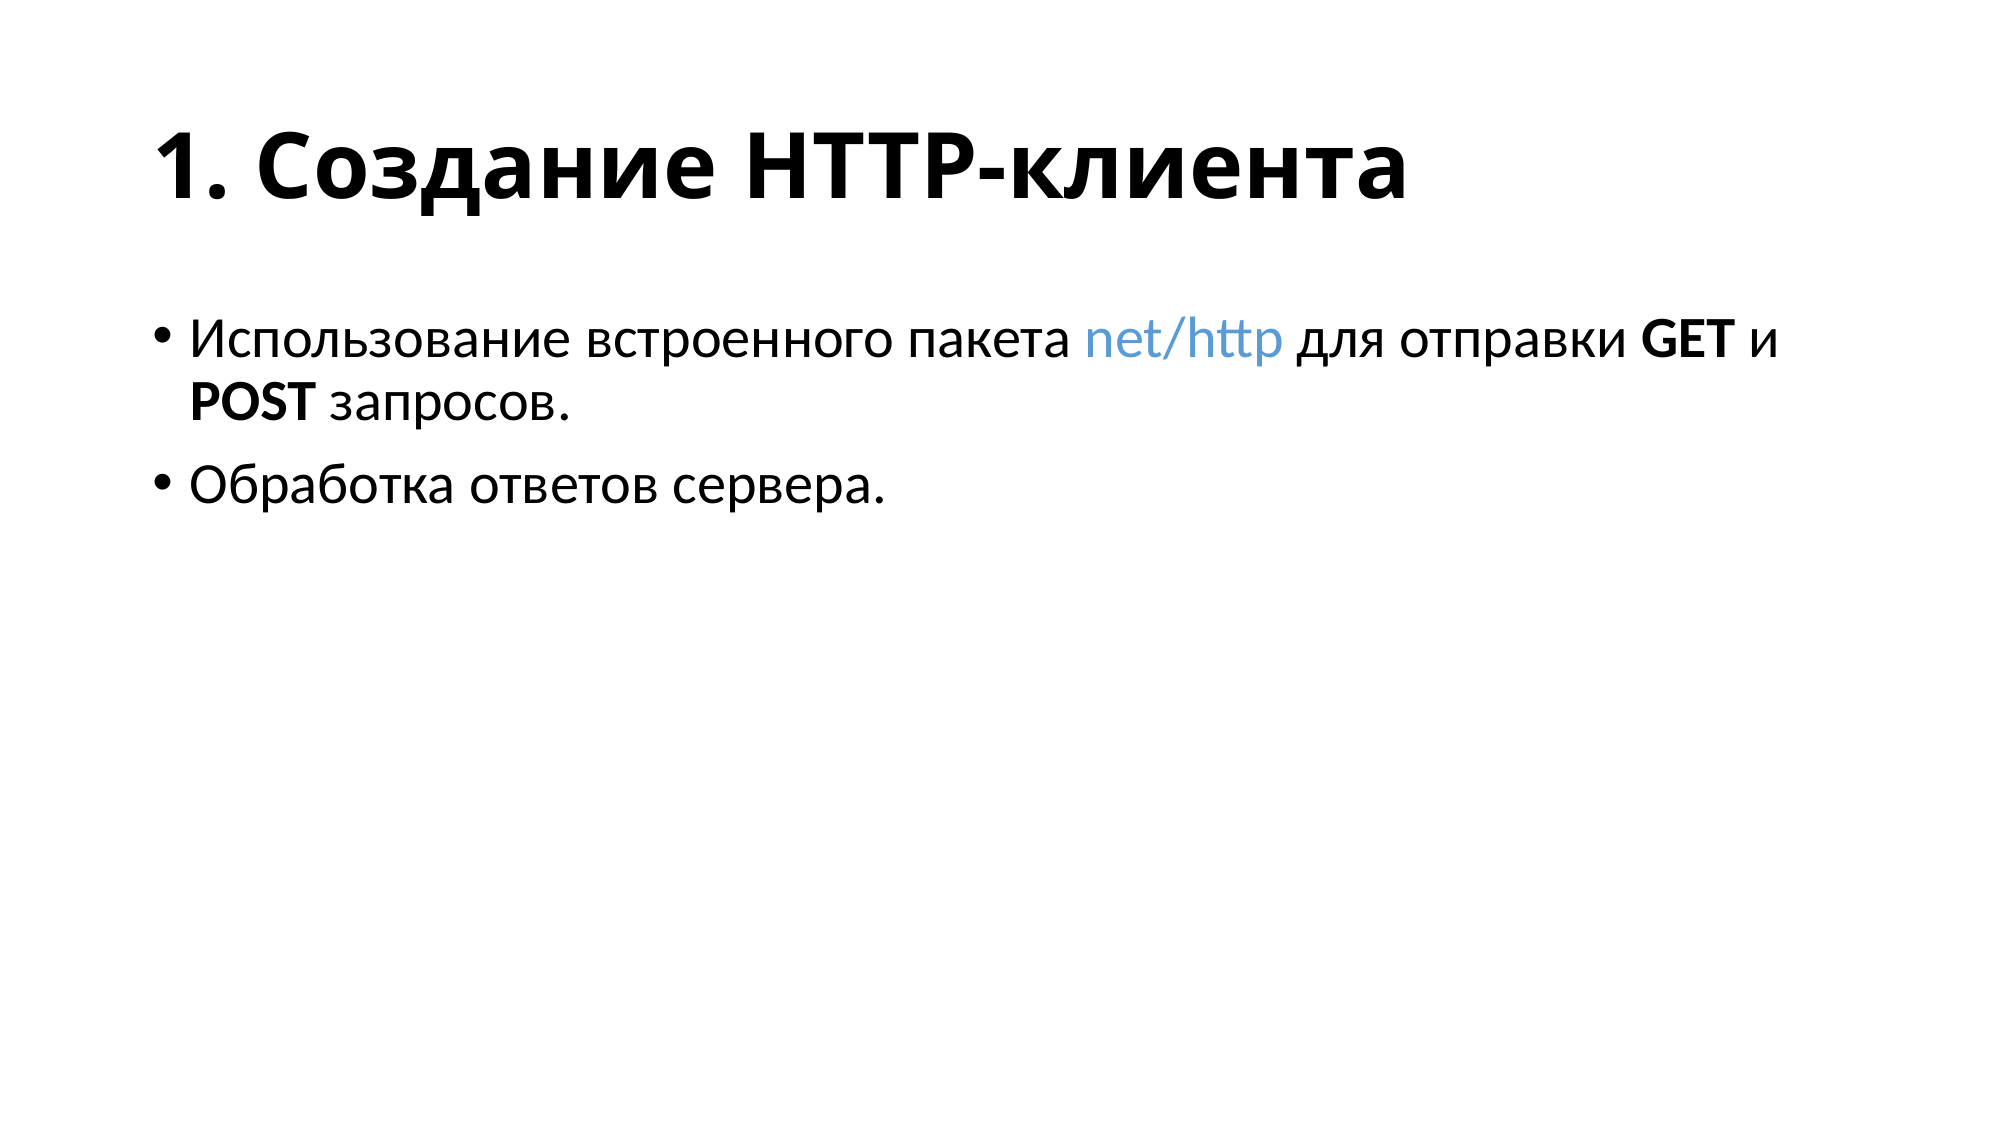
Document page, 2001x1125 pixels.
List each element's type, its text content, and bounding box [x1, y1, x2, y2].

list Использование встроенного пакета net/http для отправки GET и POST запросов. Обработка ответов сервера. [137, 299, 1863, 1014]
title 1. Создание HTTP-клиента [137, 59, 1863, 278]
